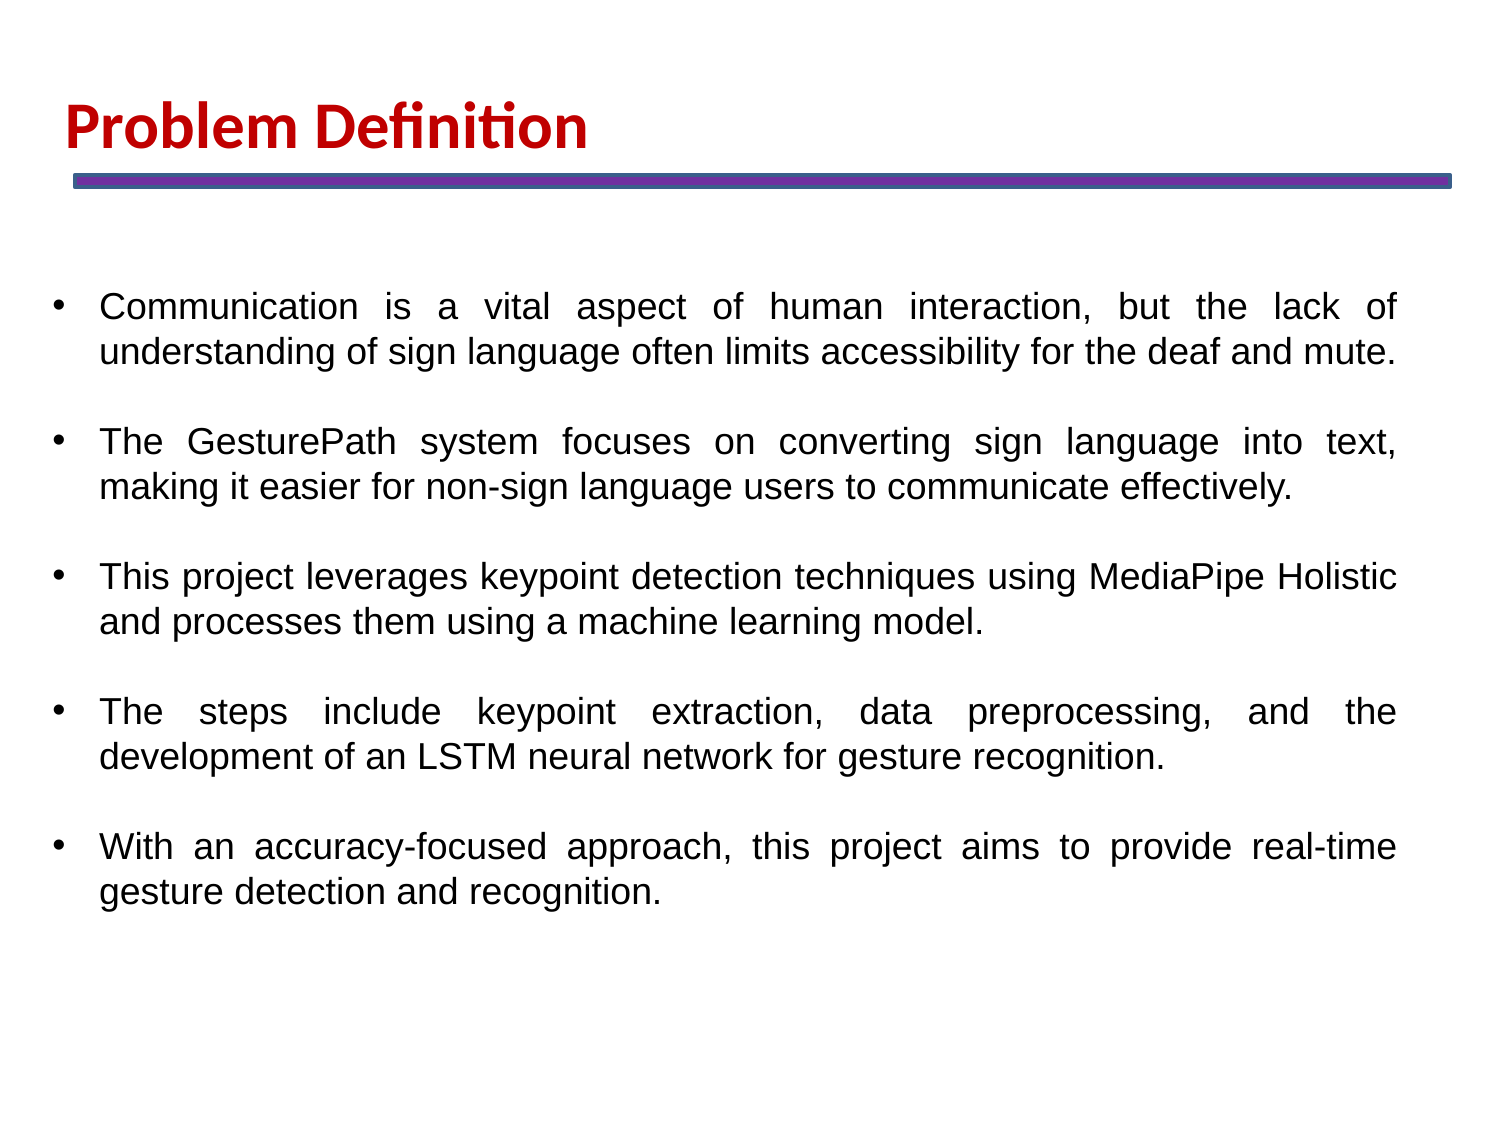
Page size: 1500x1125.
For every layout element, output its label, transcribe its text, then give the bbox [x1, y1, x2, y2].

text_box Problem Definition [50, 74, 700, 170]
text_box [75, 174, 1450, 188]
text_box Communication is a vital aspect of human interaction, but the lack of understanding of sign language often limits accessibility for the deaf and mute. The GesturePath system focuses on converting sign language into text, making it easier for non-sign language users to communicate effectively. This project leverages keypoint detection techniques using MediaPipe Holistic and processes them using a machine learning model. The steps include keypoint extraction, data preprocessing, and the development of an LSTM neural network for gesture recognition. With an accuracy-focused approach, this project aims to provide real-time gesture detection and recognition. [37, 274, 1413, 965]
